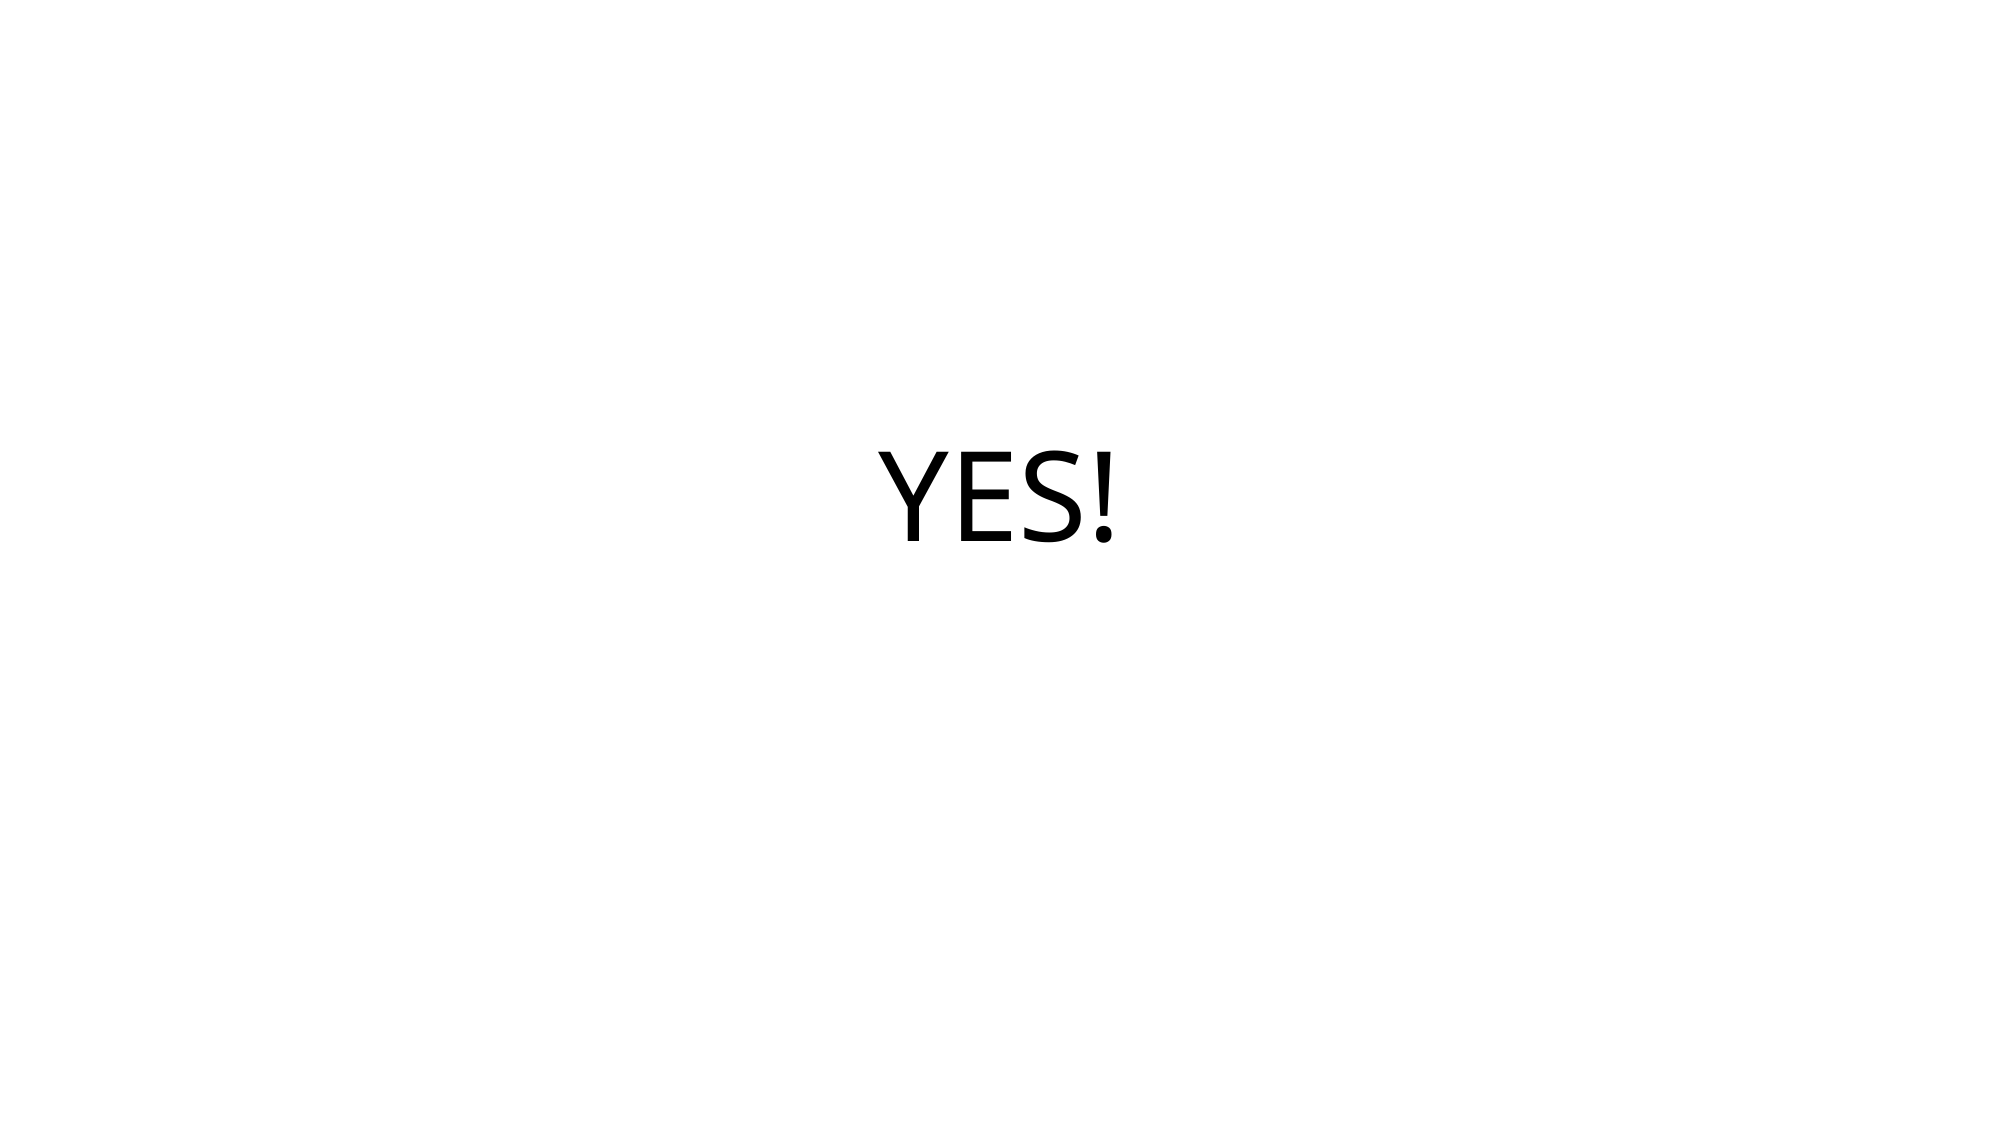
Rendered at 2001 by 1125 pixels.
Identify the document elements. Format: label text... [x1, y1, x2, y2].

title YES! [249, 184, 1750, 576]
